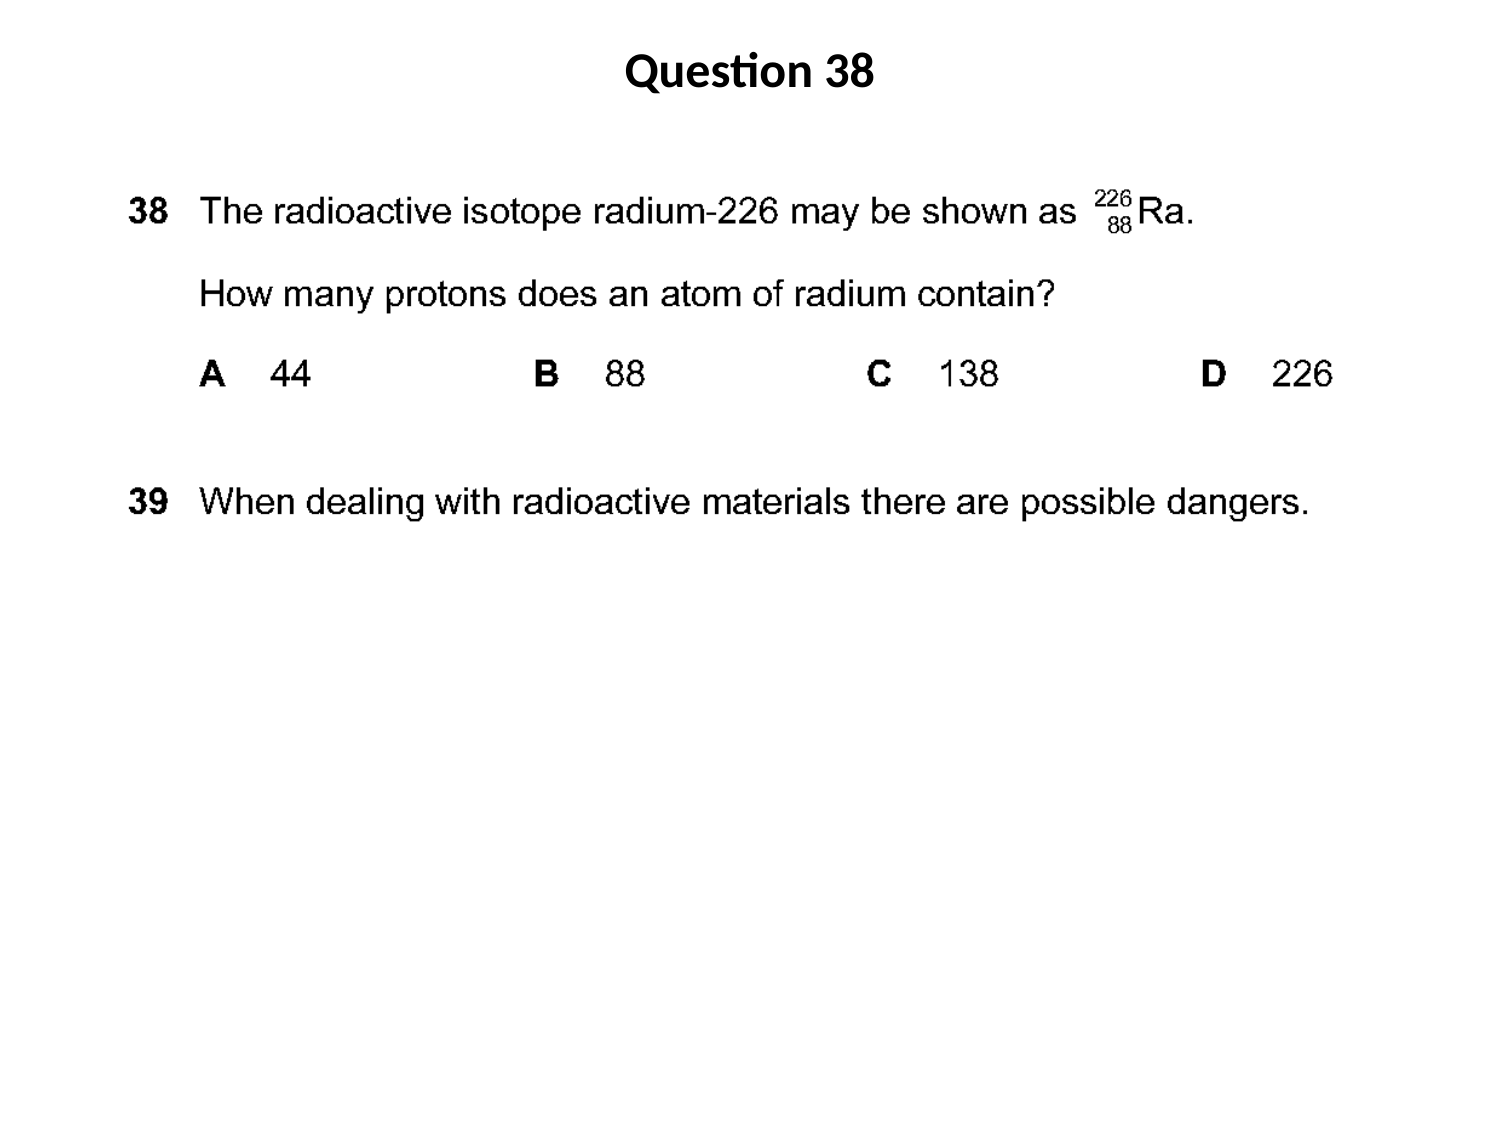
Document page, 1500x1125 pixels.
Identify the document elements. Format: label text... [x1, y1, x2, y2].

text_box Question 38 [609, 29, 891, 105]
picture [59, 119, 1411, 547]
